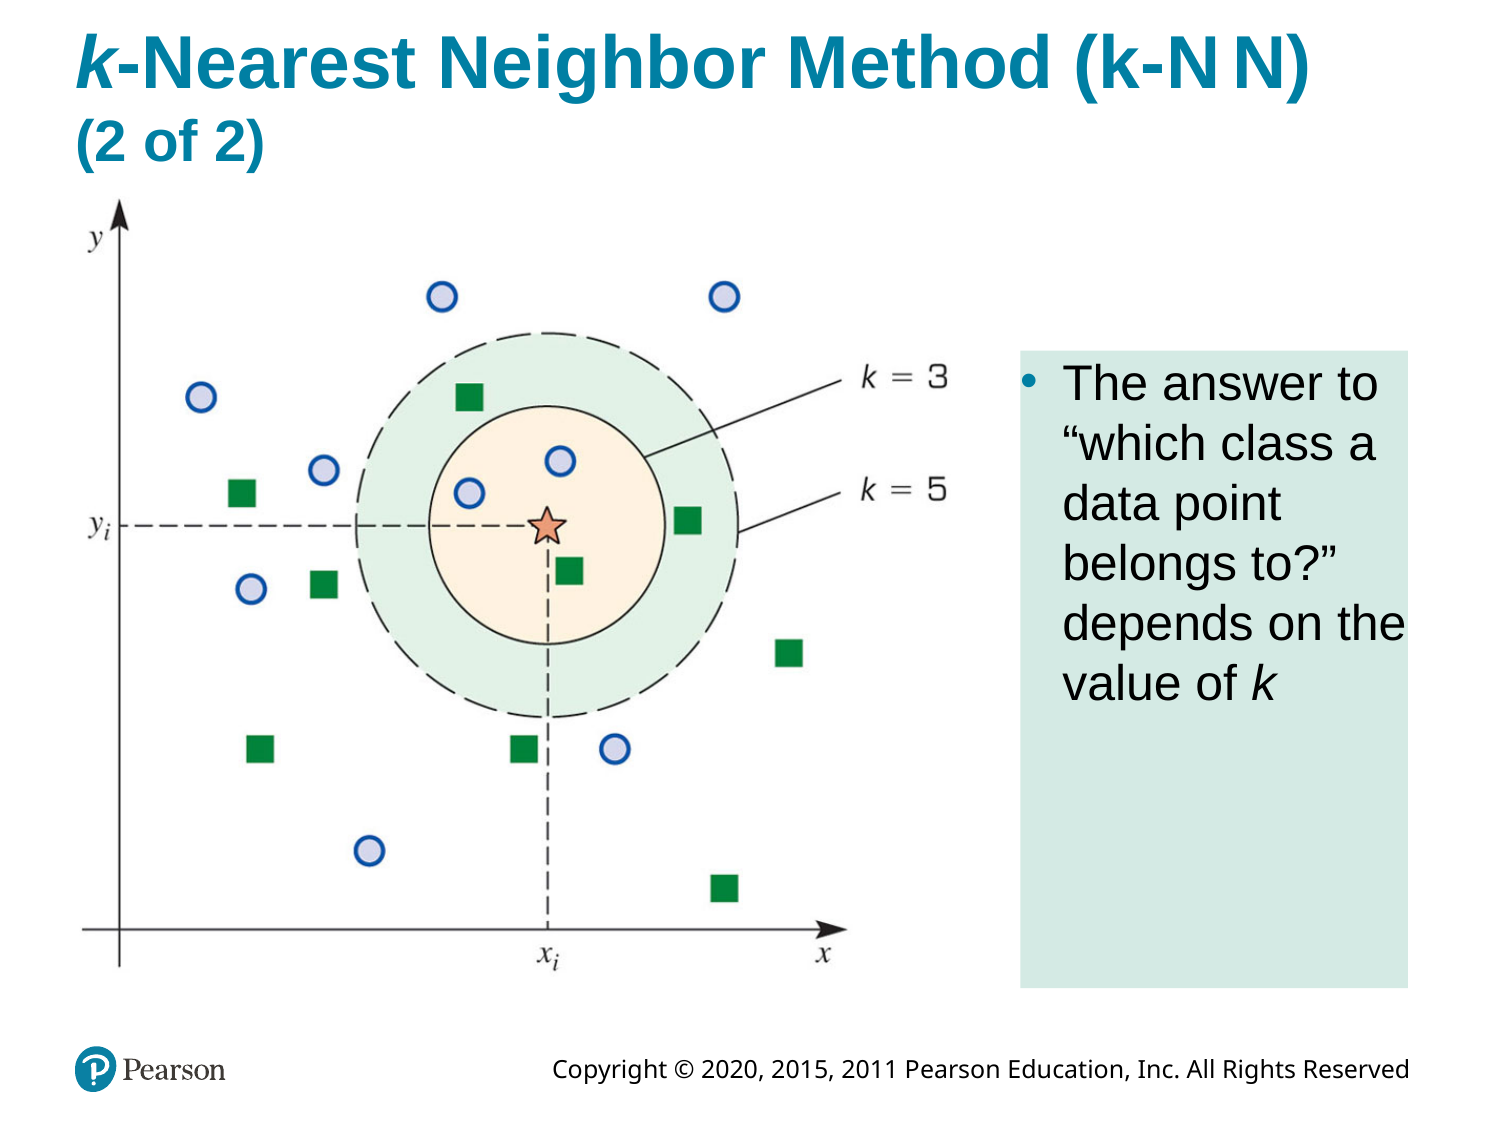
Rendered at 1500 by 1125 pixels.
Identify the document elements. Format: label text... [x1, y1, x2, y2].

list The answer to “which class a data point belongs to?” depends on the value of k [1020, 350, 1408, 989]
title k-Nearest Neighbor Method (k-N N) (2 of 2) [75, 0, 1413, 174]
picture [79, 196, 951, 977]
